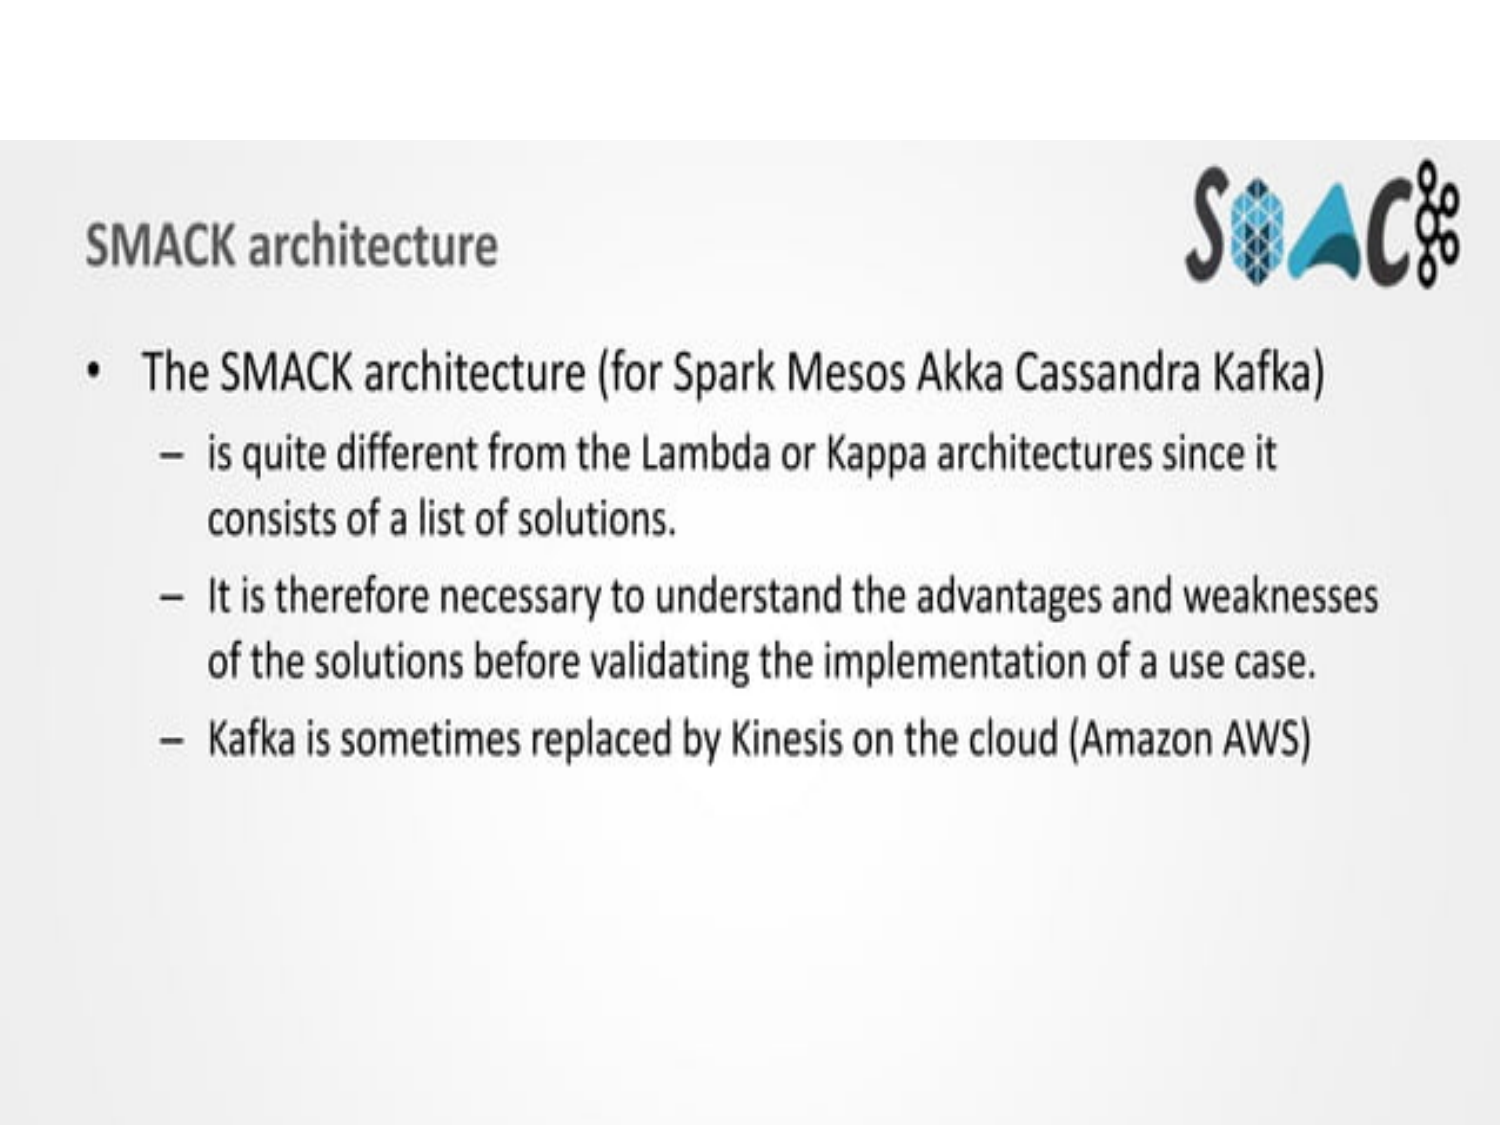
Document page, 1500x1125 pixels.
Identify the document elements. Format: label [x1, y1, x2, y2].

picture [0, 139, 1500, 1125]
